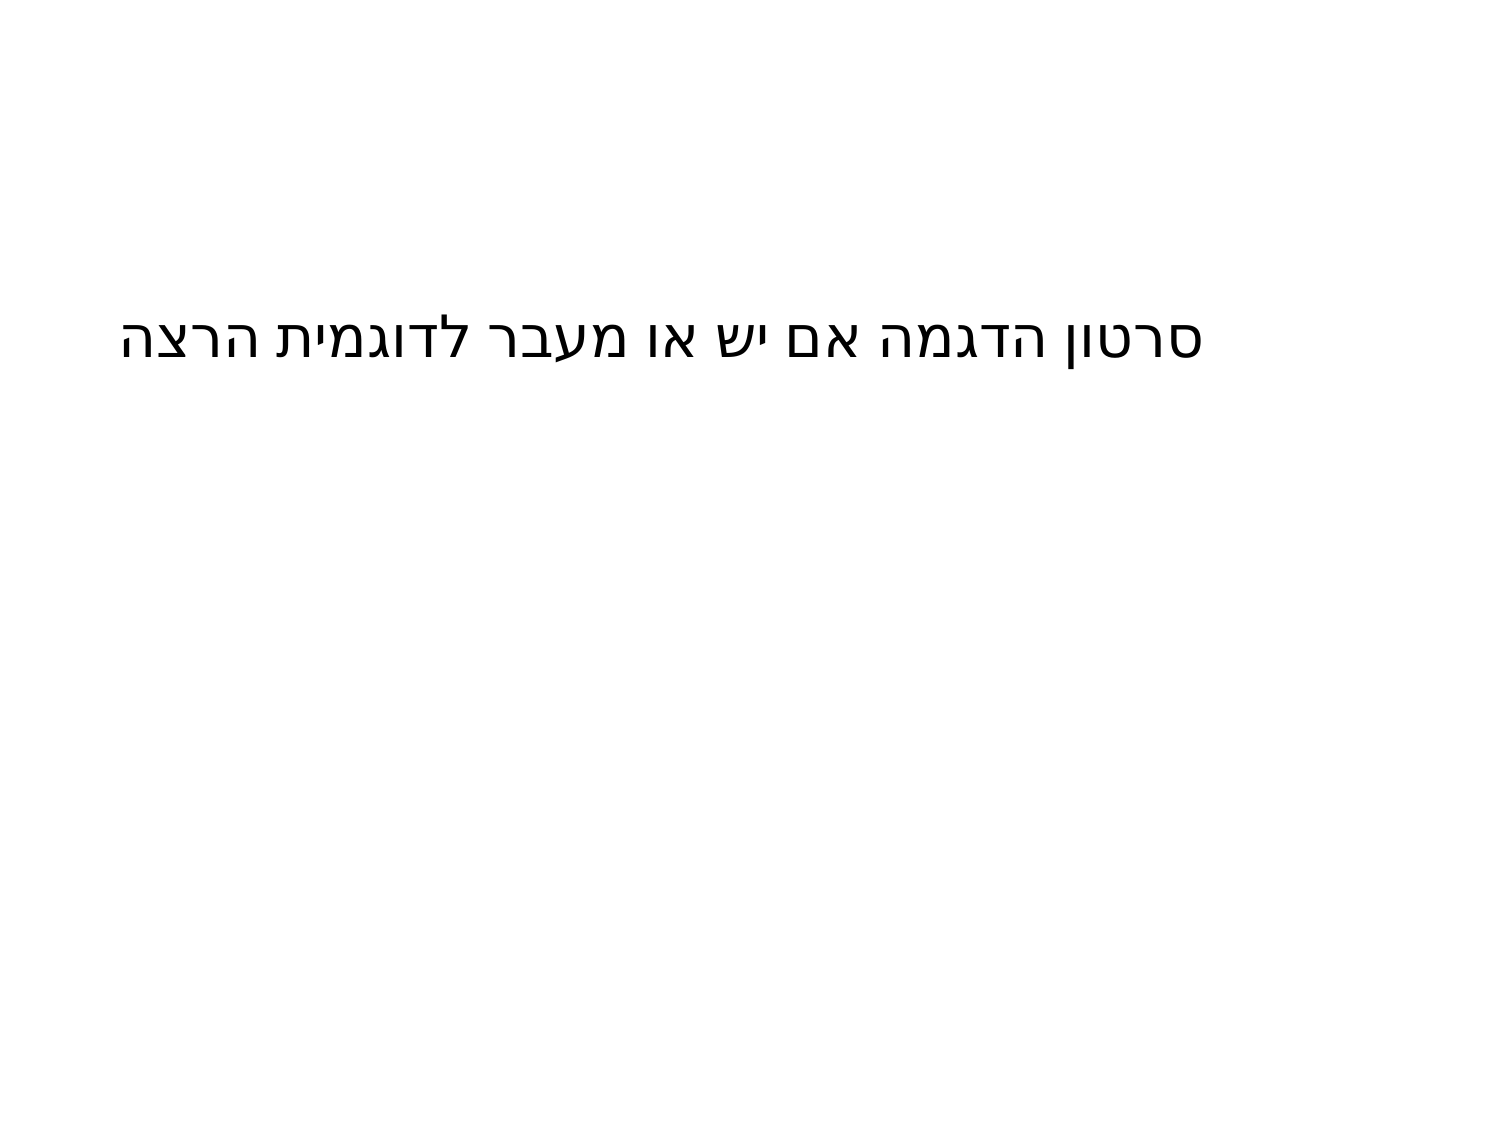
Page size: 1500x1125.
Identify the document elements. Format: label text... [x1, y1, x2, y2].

list סרטון הדגמה אם יש או מעבר לדוגמית הרצה [103, 299, 1397, 1014]
